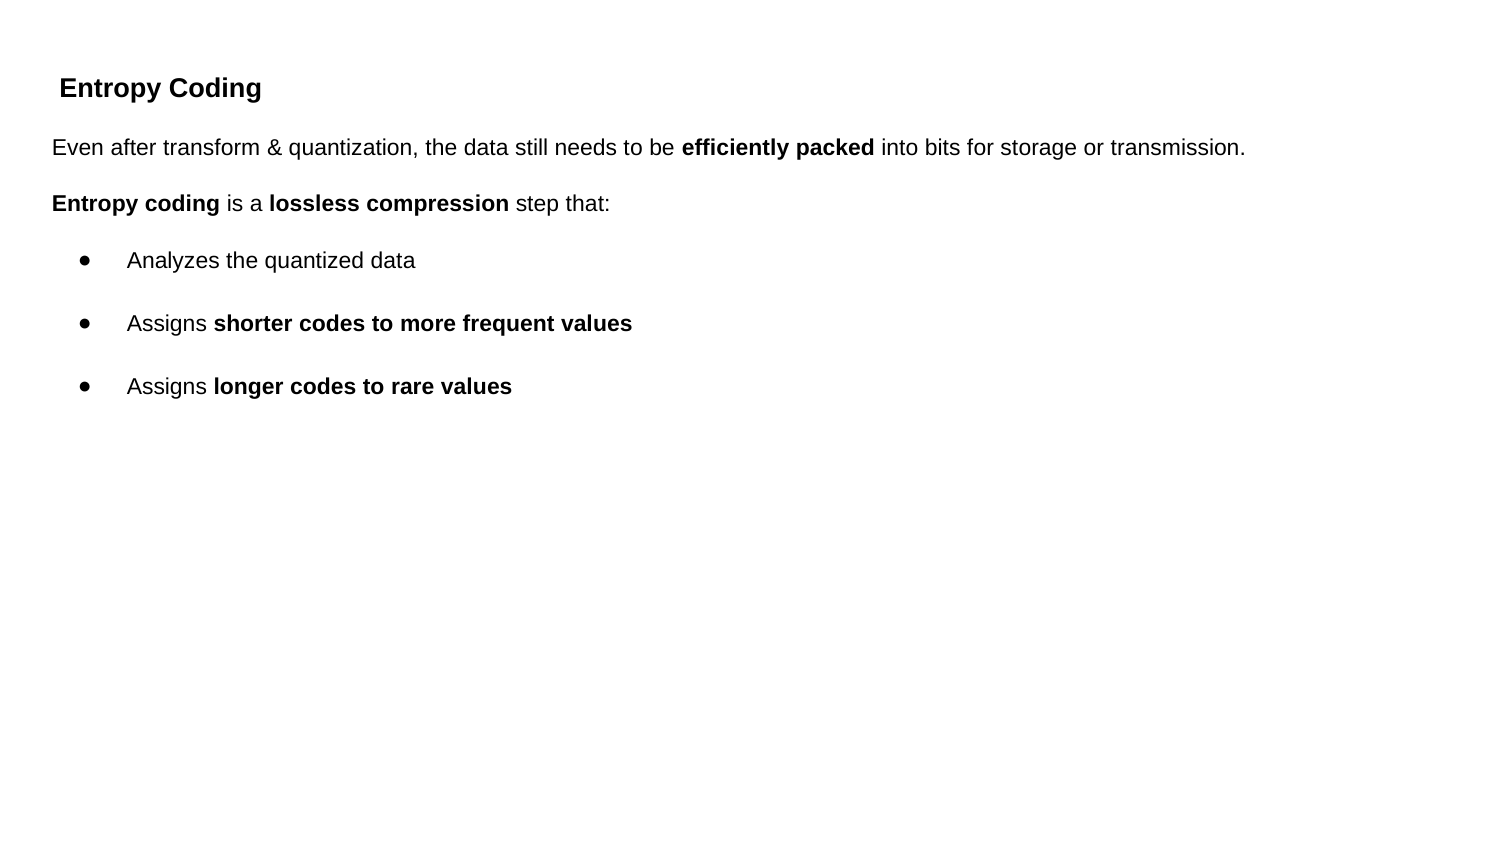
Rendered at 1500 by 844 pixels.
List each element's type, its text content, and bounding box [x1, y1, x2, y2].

list Entropy Coding Even after transform & quantization, the data still needs to be efficiently packed into bits for storage or transmission. Entropy coding is a lossless compression step that: Analyzes the quantized data Assigns shorter codes to more frequent values Assigns longer codes to rare values [36, 51, 1435, 612]
